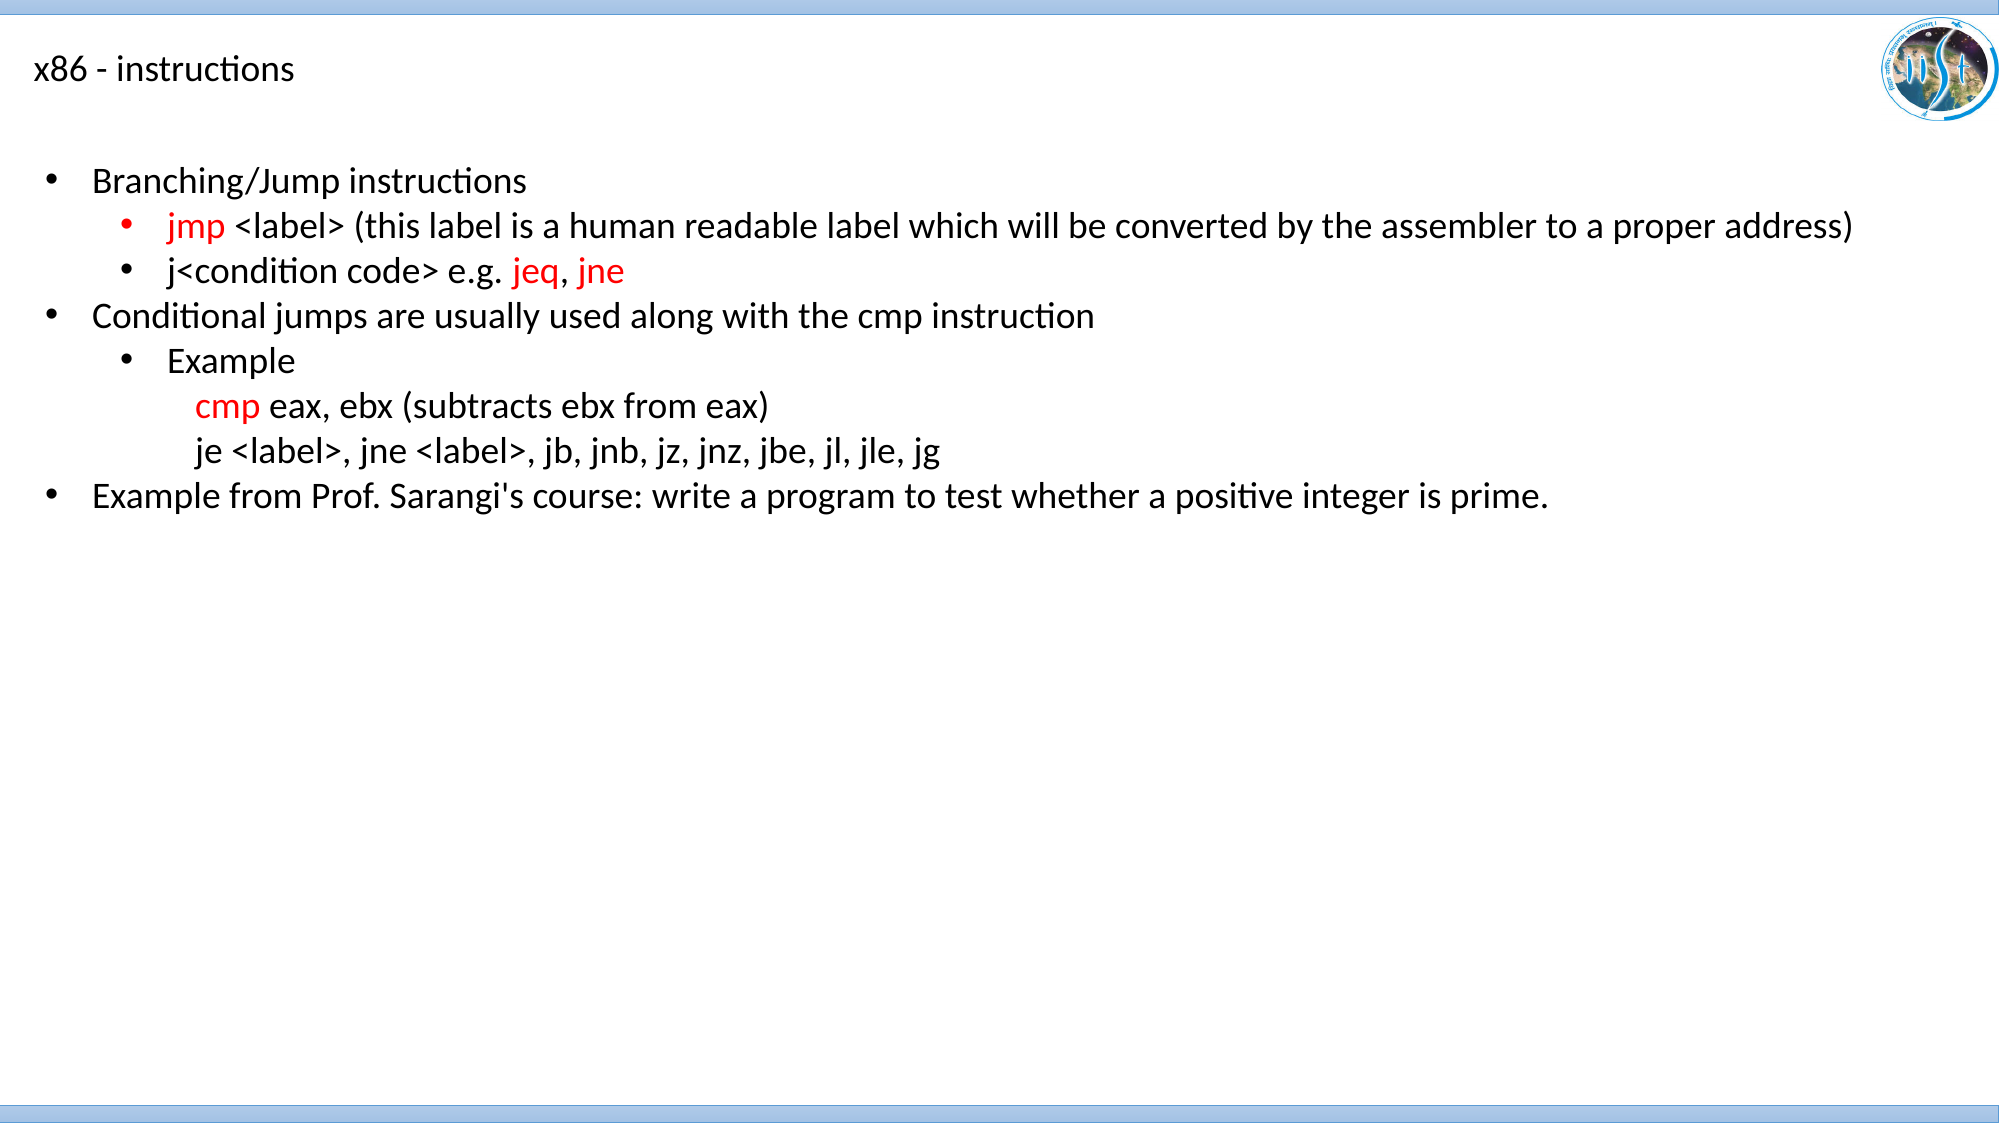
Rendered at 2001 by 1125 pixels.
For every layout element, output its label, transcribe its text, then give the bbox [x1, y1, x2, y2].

text_box Branching/Jump instructions jmp <label> (this label is a human readable label which will be converted by the assembler to a proper address) j<condition code> e.g. jeq, jne Conditional jumps are usually used along with the cmp instruction Example cmp eax, ebx (subtracts ebx from eax) je <label>, jne <label>, jb, jnb, jz, jnz, jbe, jl, jle, jg Example from Prof. Sarangi's course: write a program to test whether a positive integer is prime. [30, 148, 1966, 524]
text_box [0, 1105, 1999, 1123]
text_box [0, 0, 1999, 15]
picture [1954, 79, 1999, 121]
picture [1881, 17, 1999, 121]
text_box x86 - instructions [18, 36, 1862, 97]
